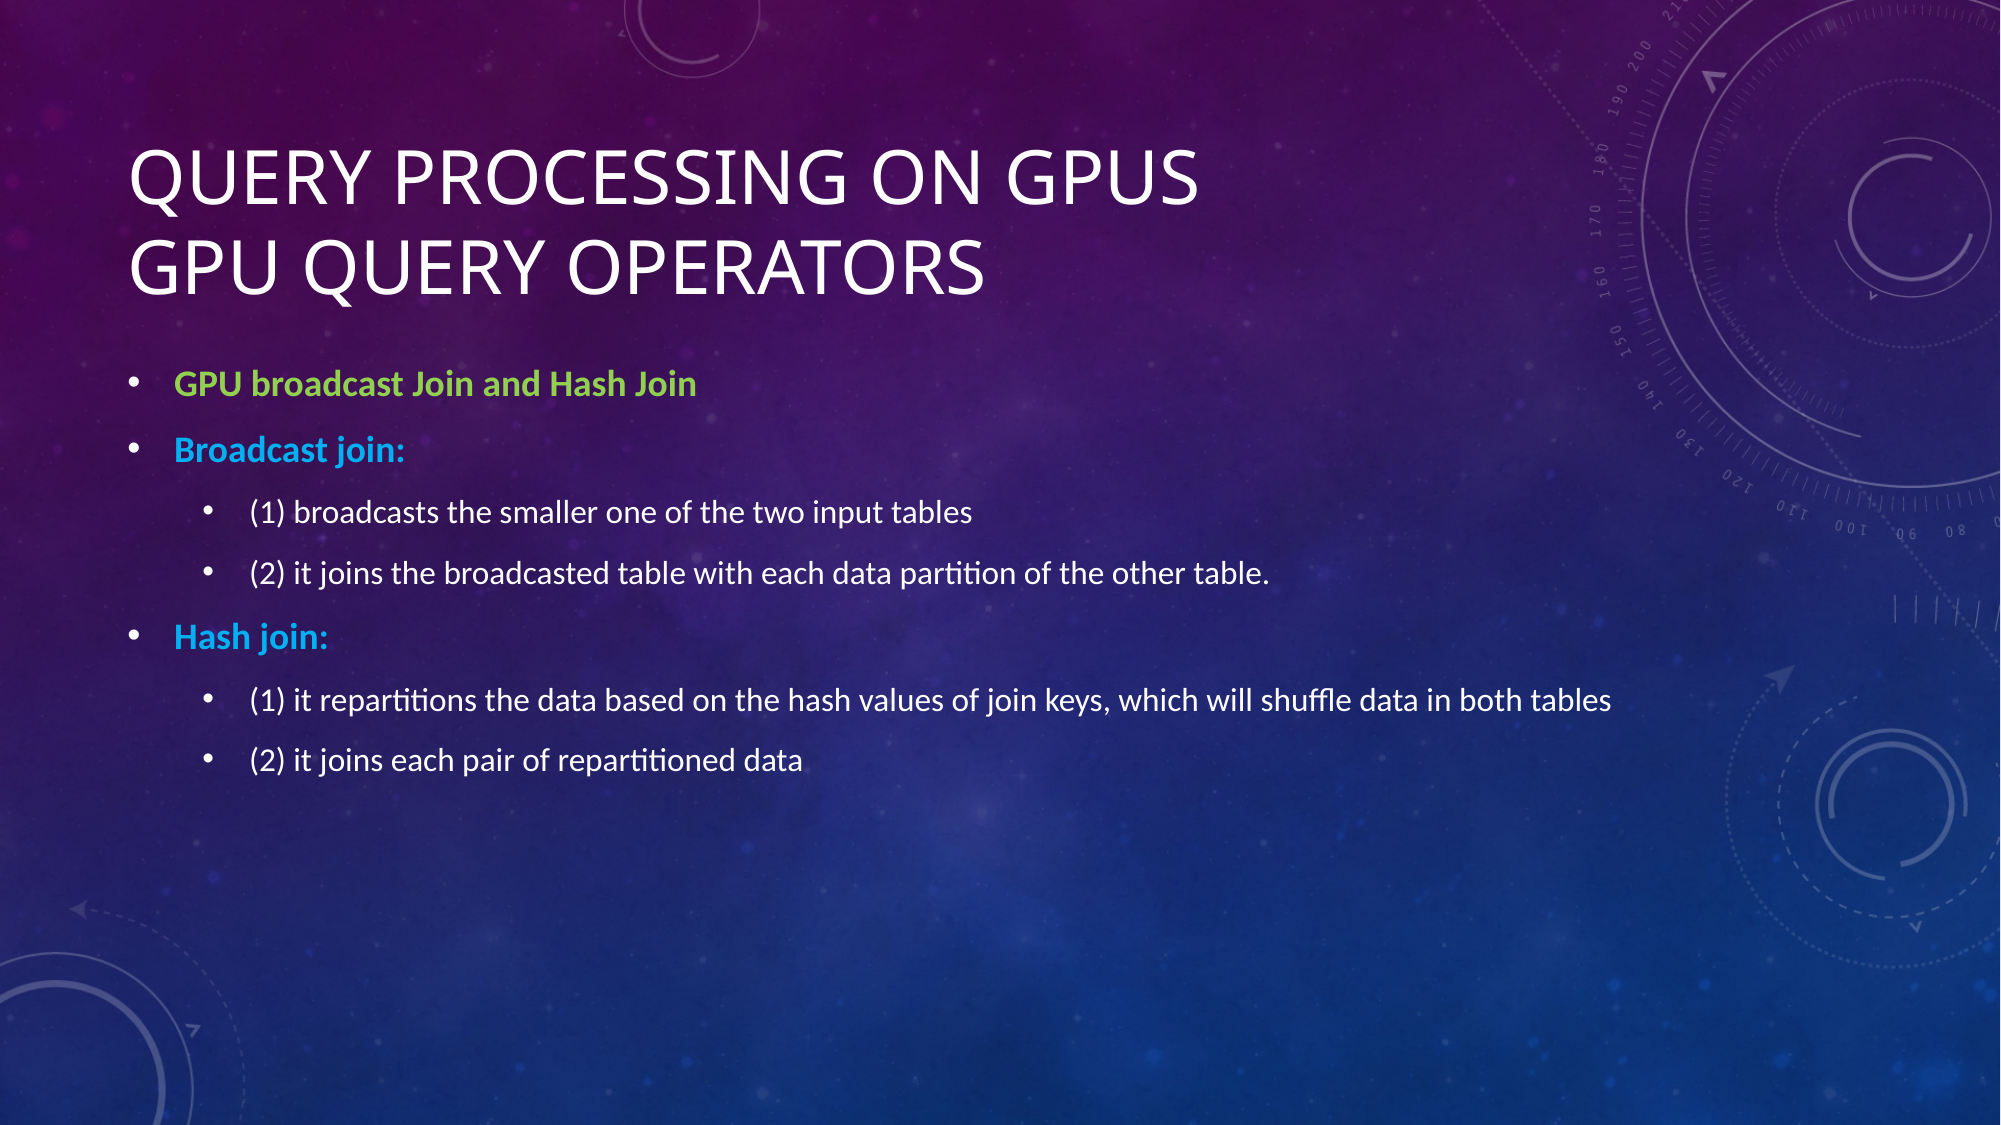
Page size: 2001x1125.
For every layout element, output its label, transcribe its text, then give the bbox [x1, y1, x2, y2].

picture [0, 0, 2001, 1125]
list GPU broadcast Join and Hash Join Broadcast join: (1) broadcasts the smaller one of the two input tables (2) it joins the broadcasted table with each data partition of the other table. Hash join: (1) it repartitions the data based on the hash values of join keys, which will shuffle data in both tables (2) it joins each pair of repartitioned data [112, 351, 1775, 1125]
title Query Processing on GPUs GPU Query Operators [112, 99, 1775, 339]
